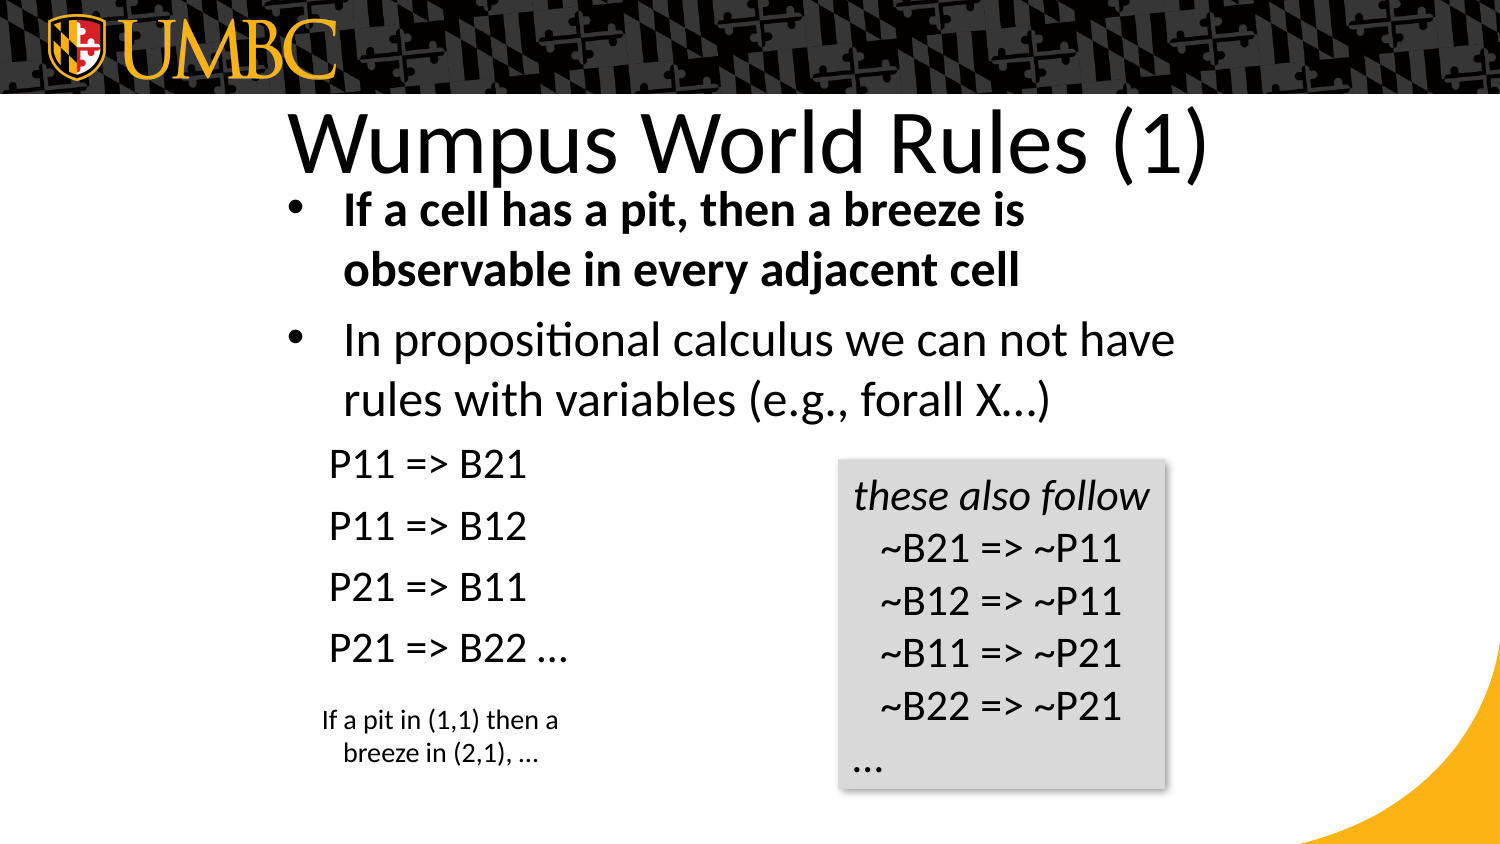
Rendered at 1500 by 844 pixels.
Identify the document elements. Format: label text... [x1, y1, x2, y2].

text_box If a pit in (1,1) then a breeze in (2,1), … [300, 693, 582, 776]
list If a cell has a pit, then a breeze is observable in every adjacent cell In propositional calculus we can not have rules with variables (e.g., forall X…) P11 => B21 P11 => B12 P21 => B11 P21 => B22 … [271, 168, 1229, 807]
text_box these also follow ~B21 => ~P11 ~B12 => ~P11 ~B11 => ~P21 ~B22 => ~P21 … [838, 459, 1165, 790]
title Wumpus World Rules (1) [271, 66, 1229, 168]
picture [0, 0, 1500, 94]
picture [1299, 639, 1500, 844]
